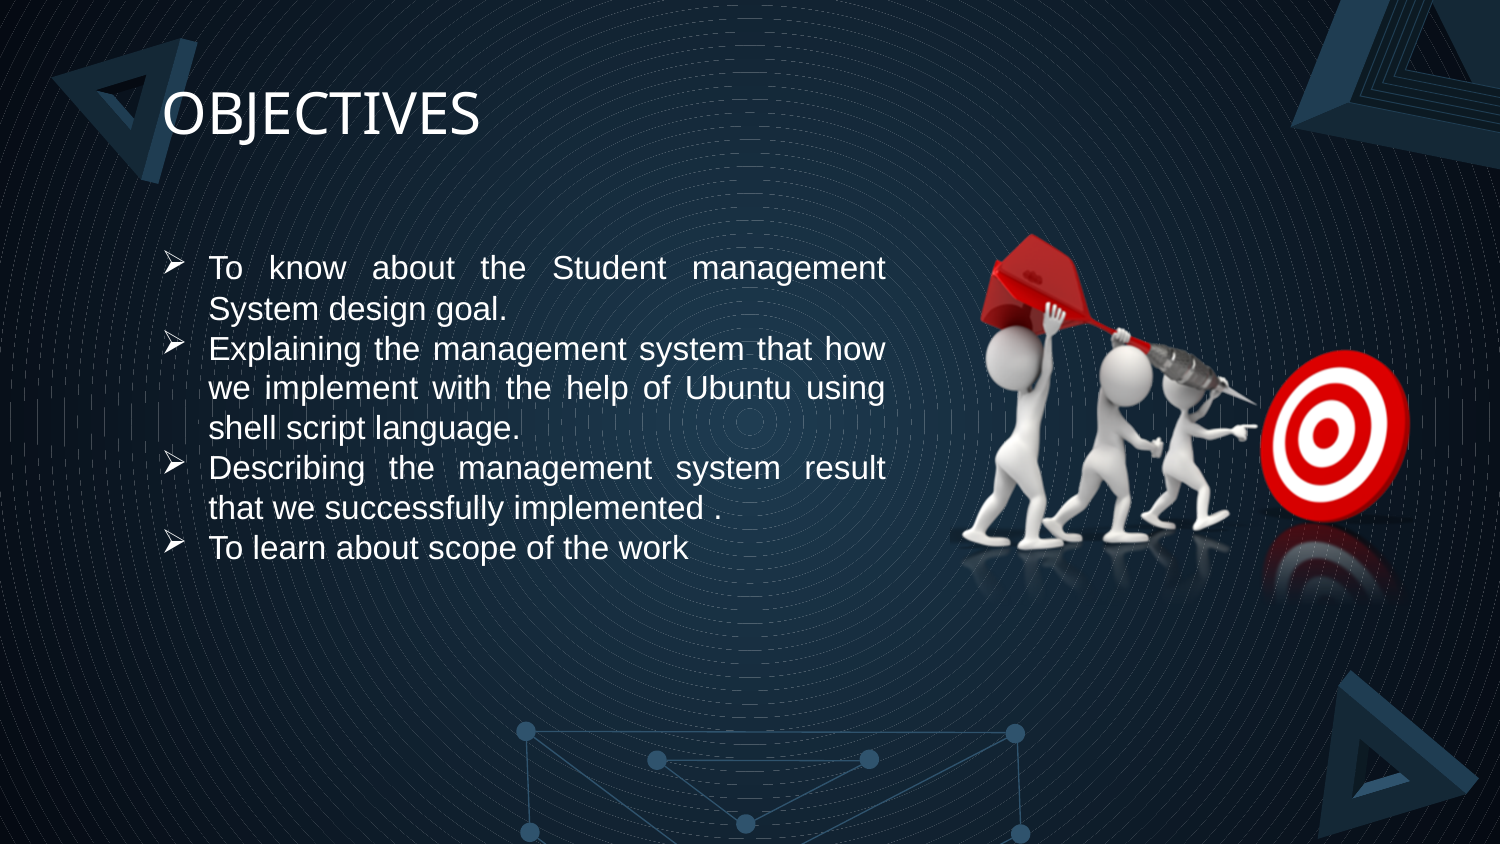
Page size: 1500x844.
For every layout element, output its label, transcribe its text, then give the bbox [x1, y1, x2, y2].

text_box To know about the Student management System design goal. Explaining the management system that how we implement with the help of Ubuntu using shell script language. Describing the management system result that we successfully implemented . To learn about scope of the work [146, 239, 902, 679]
picture [950, 190, 1413, 654]
title OBJECTIVES [146, 86, 1413, 135]
